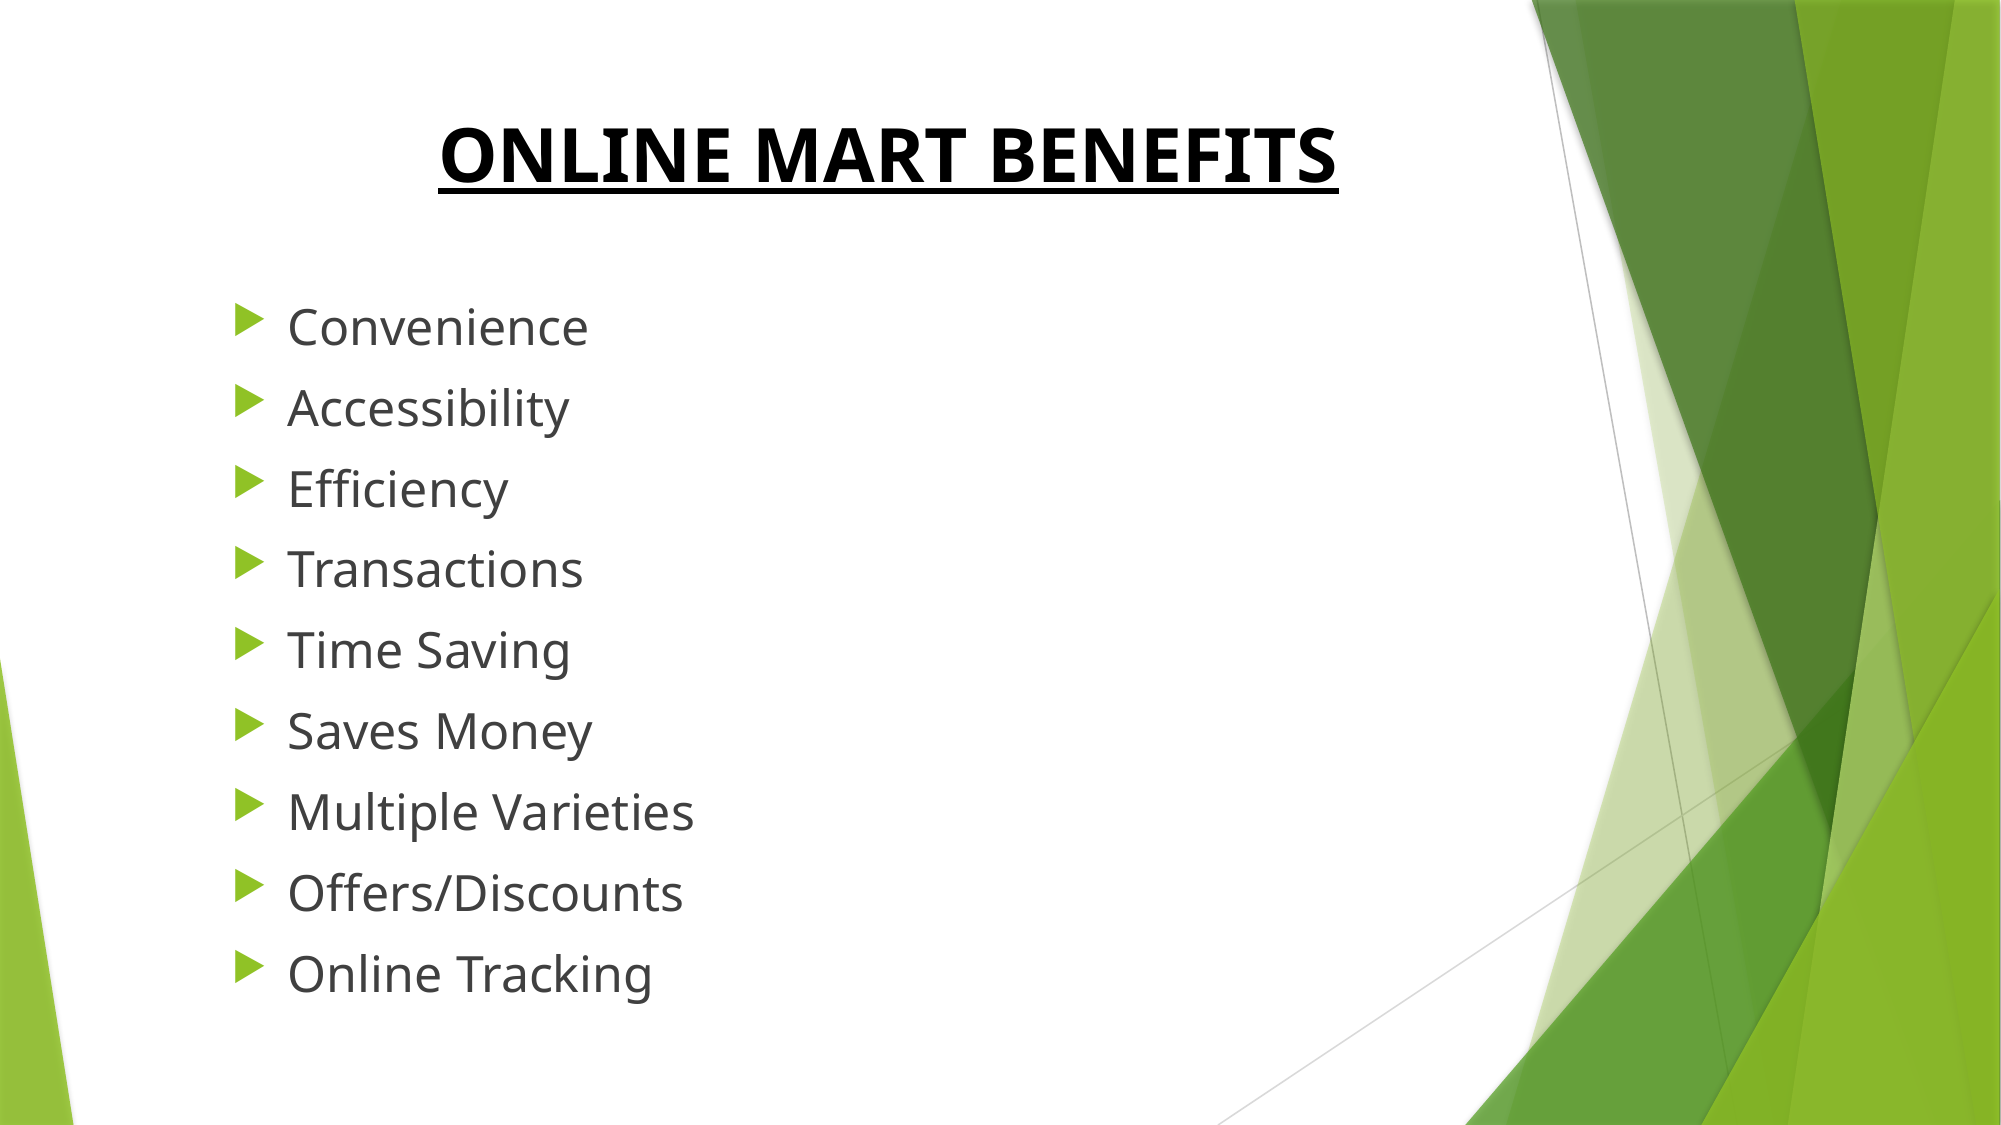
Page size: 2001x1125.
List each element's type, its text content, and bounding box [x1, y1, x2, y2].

list Convenience Accessibility Efficiency Transactions Time Saving Saves Money Multiple Varieties Offers/Discounts Online Tracking [216, 287, 1672, 1036]
title ONLINE MART BENEFITS [111, 99, 1522, 317]
